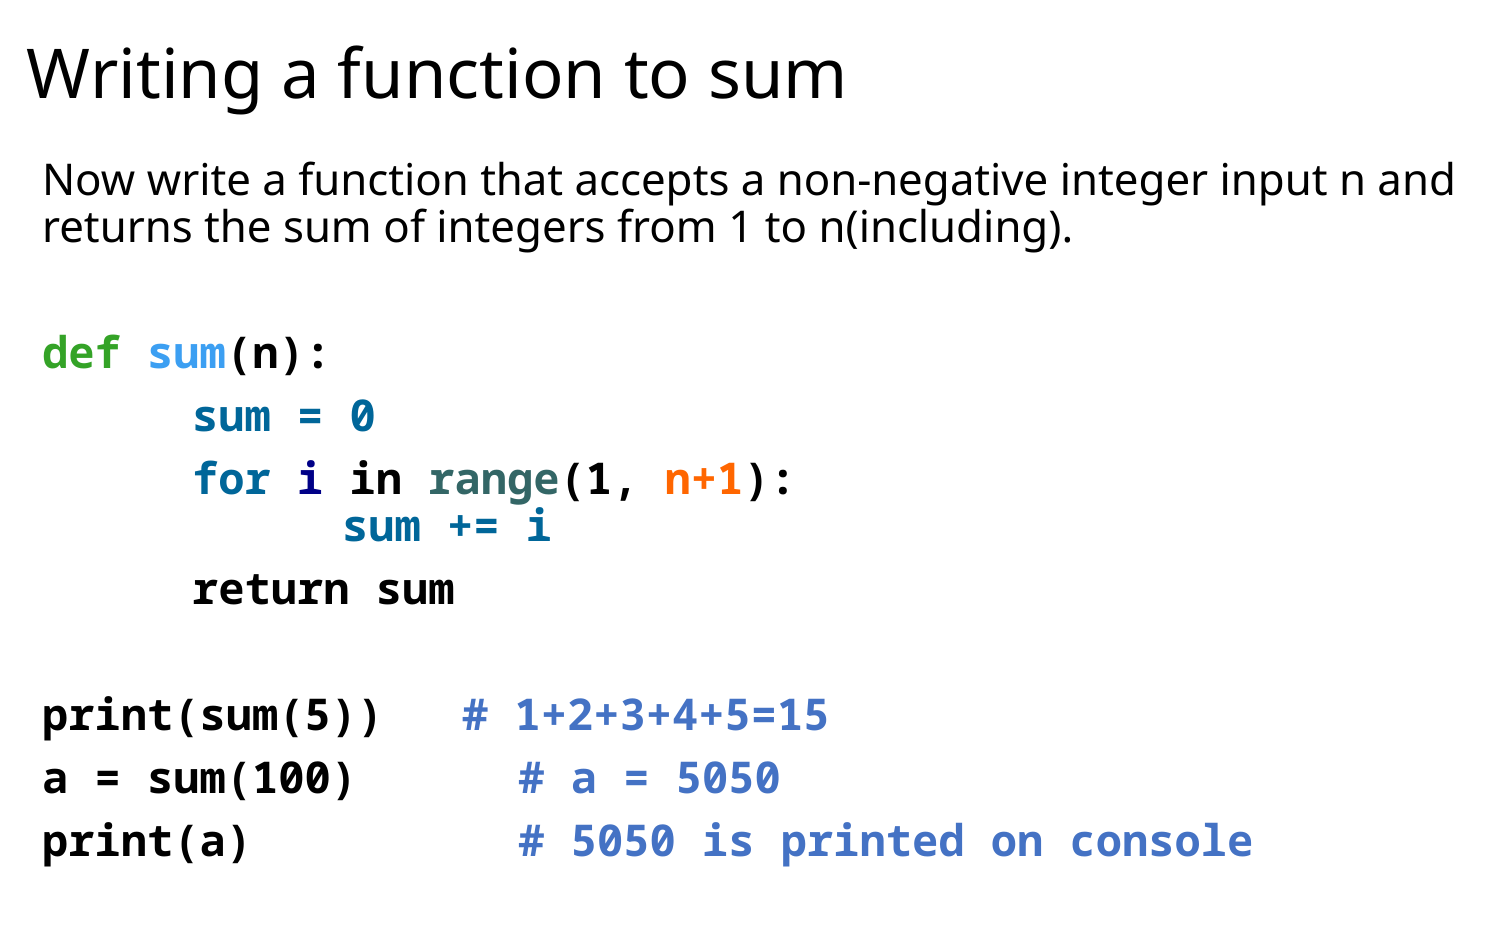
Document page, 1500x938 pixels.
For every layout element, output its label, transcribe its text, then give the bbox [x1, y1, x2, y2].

title Writing a function to sum [11, 19, 1169, 132]
list Now write a function that accepts a non-negative integer input n and returns the sum of integers from 1 to n(including). def sum(n): sum = 0 for i in range(1, n+1): sum += i return sum print(sum(5)) # 1+2+3+4+5=15 a = sum(100) # a = 5050 print(a) # 5050 is printed on console [27, 150, 1473, 938]
